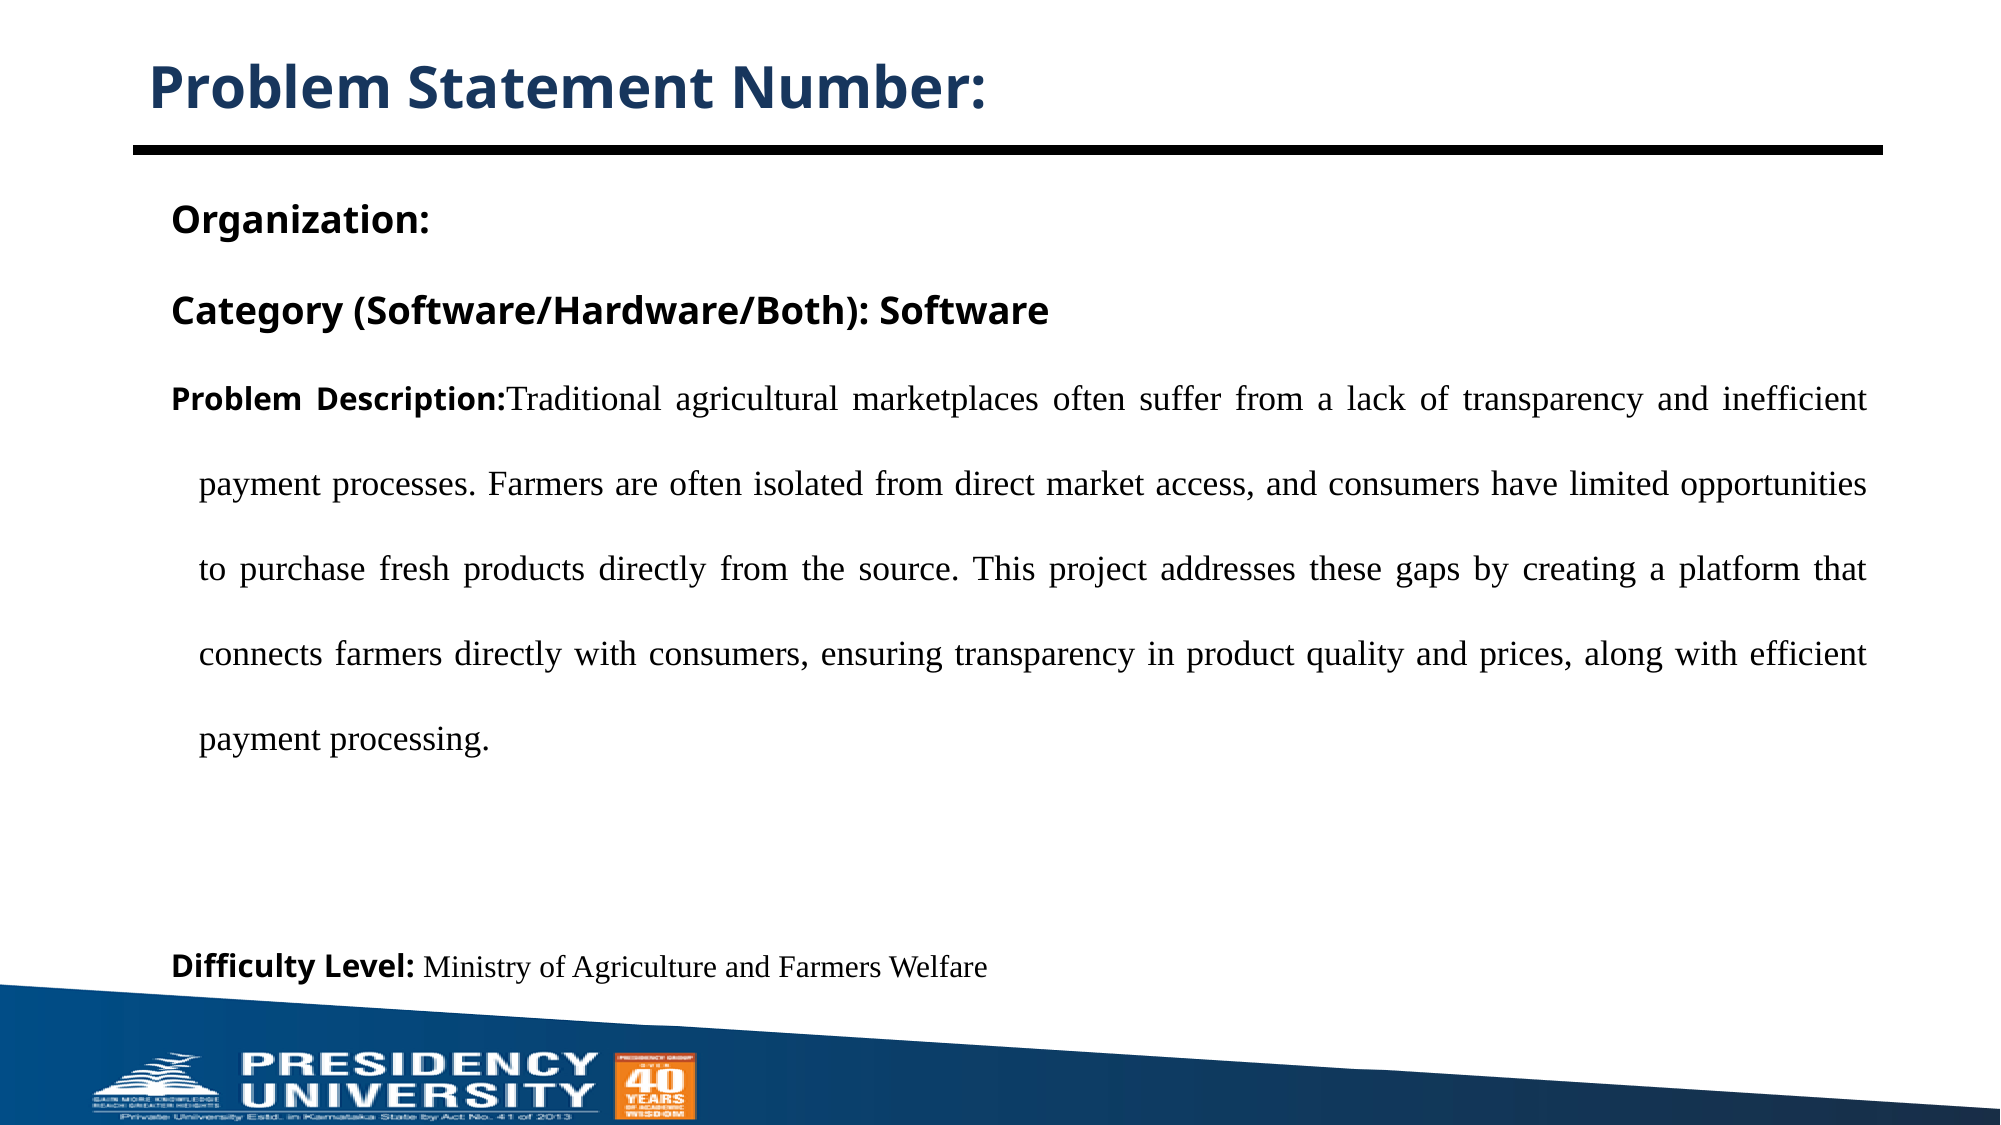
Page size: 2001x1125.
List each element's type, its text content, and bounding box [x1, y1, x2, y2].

picture [0, 982, 2000, 1125]
title Problem Statement Number: [133, 45, 1884, 125]
list Organization: Category (Software/Hardware/Both): Software Problem Description:Traditional agricultural marketplaces often suffer from a lack of transparency and inefficient payment processes. Farmers are often isolated from direct market access, and consumers have limited opportunities to purchase fresh products directly from the source. This project addresses these gaps by creating a platform that connects farmers directly with consumers, ensuring transparency in product quality and prices, along with efficient payment processing. Difficulty Level: Ministry of Agriculture and Farmers Welfare [133, 187, 1884, 1000]
